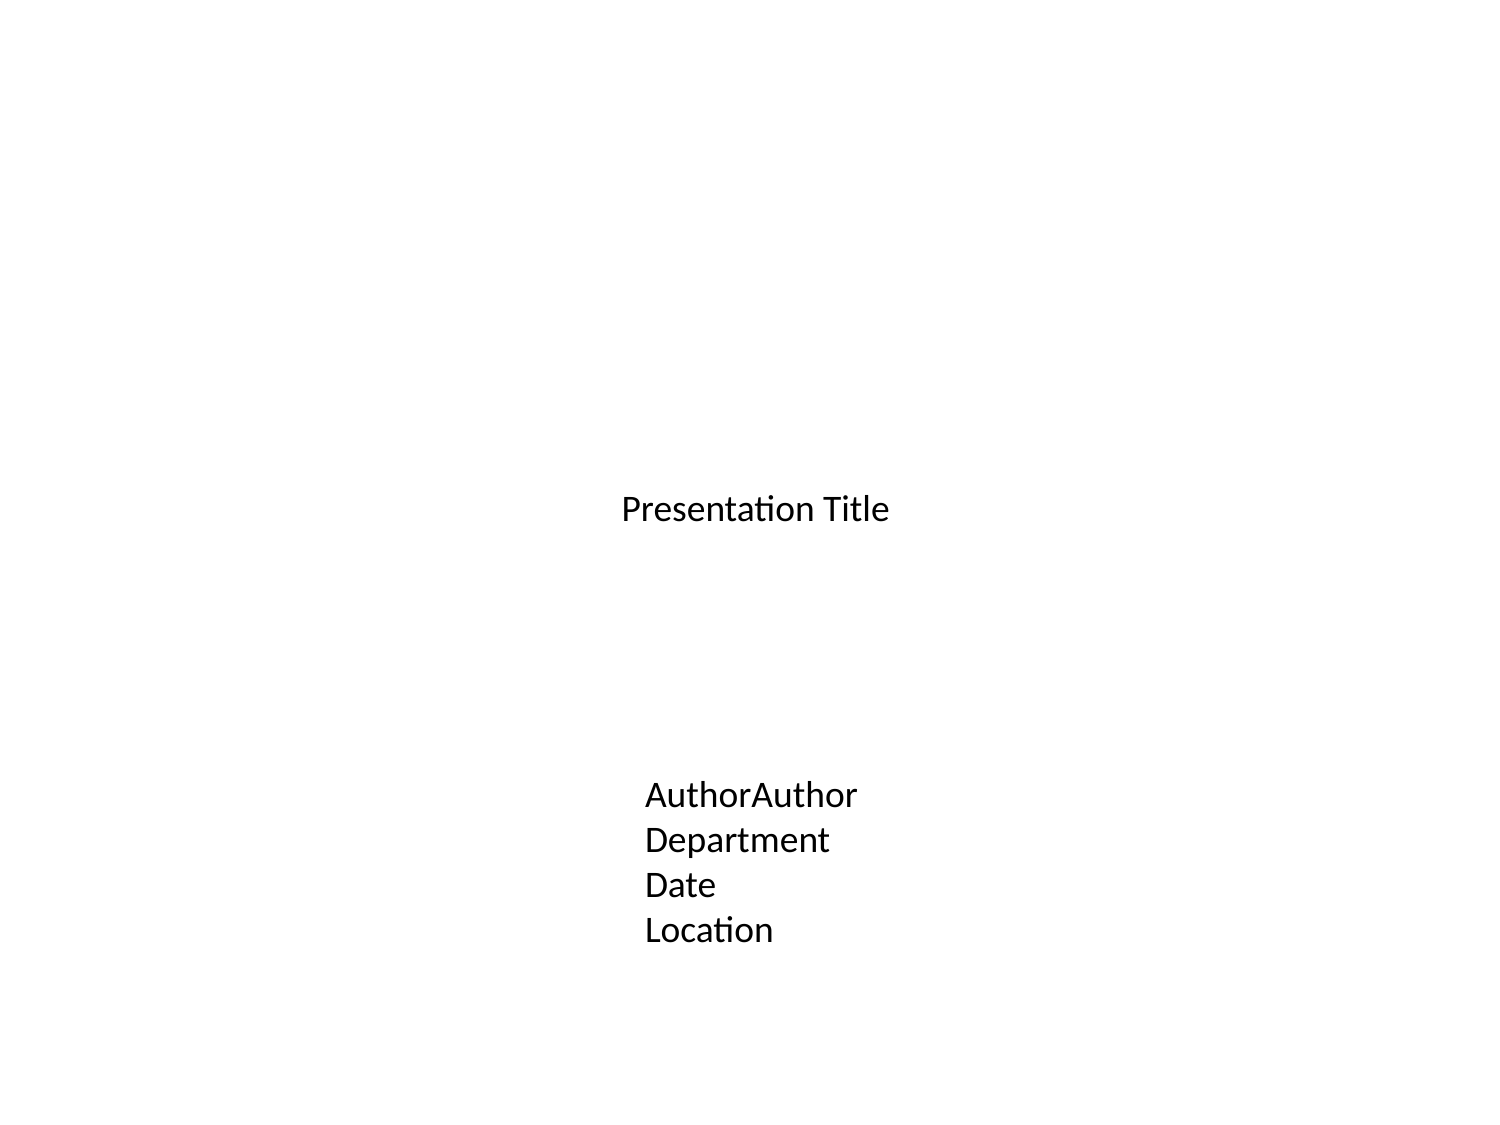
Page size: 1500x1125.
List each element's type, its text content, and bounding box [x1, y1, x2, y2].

text_box AuthorAuthor Department Date Location [630, 762, 882, 1003]
text_box Presentation Title [606, 476, 905, 537]
